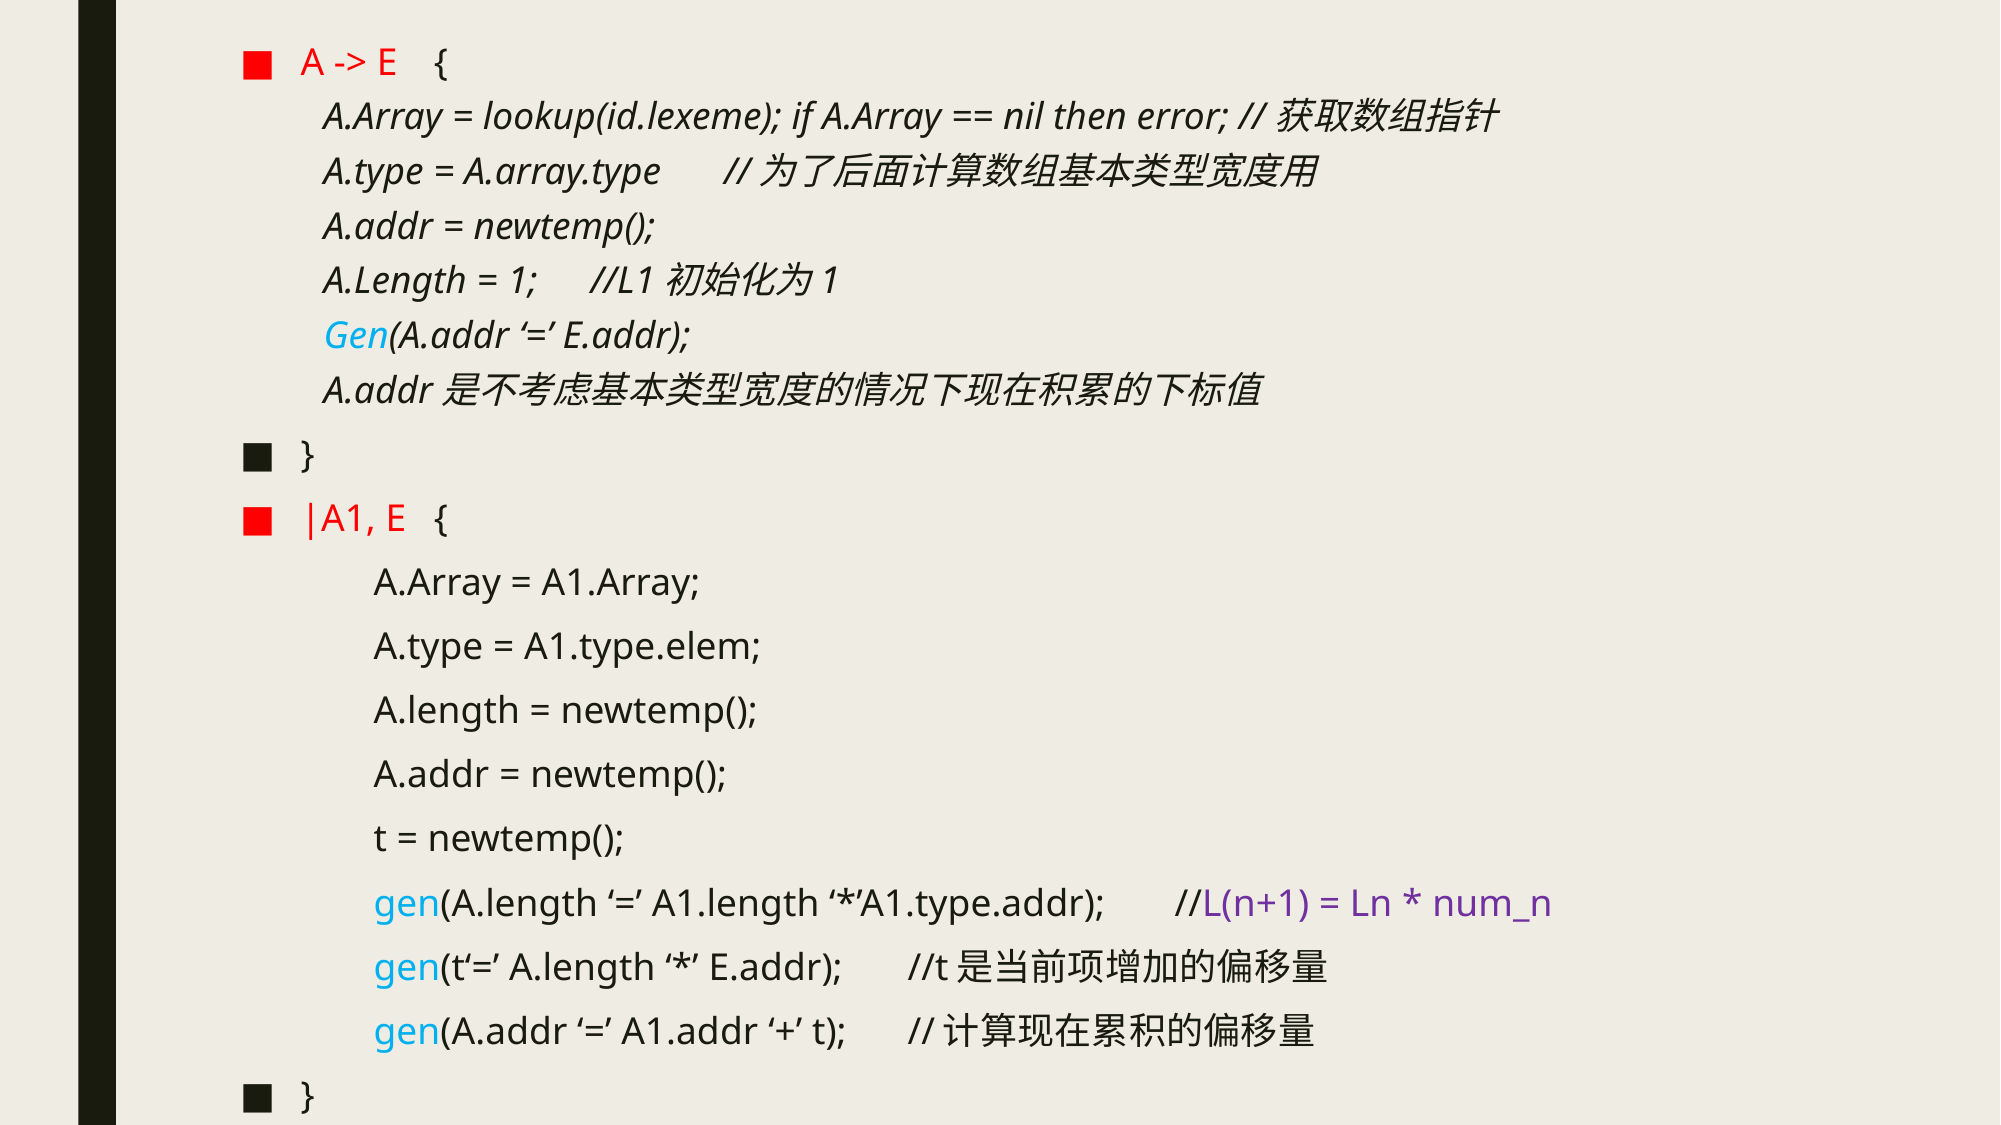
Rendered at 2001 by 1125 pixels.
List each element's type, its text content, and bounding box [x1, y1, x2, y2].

list A -> E { A.Array = lookup(id.lexeme); if A.Array == nil then error; //获取数组指针 A.type = A.array.type //为了后面计算数组基本类型宽度用 A.addr = newtemp(); A.Length = 1; //L1初始化为1 Gen(A.addr ‘=’ E.addr); A.addr是不考虑基本类型宽度的情况下现在积累的下标值 } |A1, E { A.Array = A1.Array; A.type = A1.type.elem; A.length = newtemp(); A.addr = newtemp(); t = newtemp(); gen(A.length ‘=’ A1.length ‘*’A1.type.addr); //L(n+1) = Ln * num_n gen(t‘=’ A.length ‘*’ E.addr); //t是当前项增加的偏移量 gen(A.addr ‘=’ A1.addr ‘+’ t); //计算现在累积的偏移量 } [225, 34, 1800, 1125]
